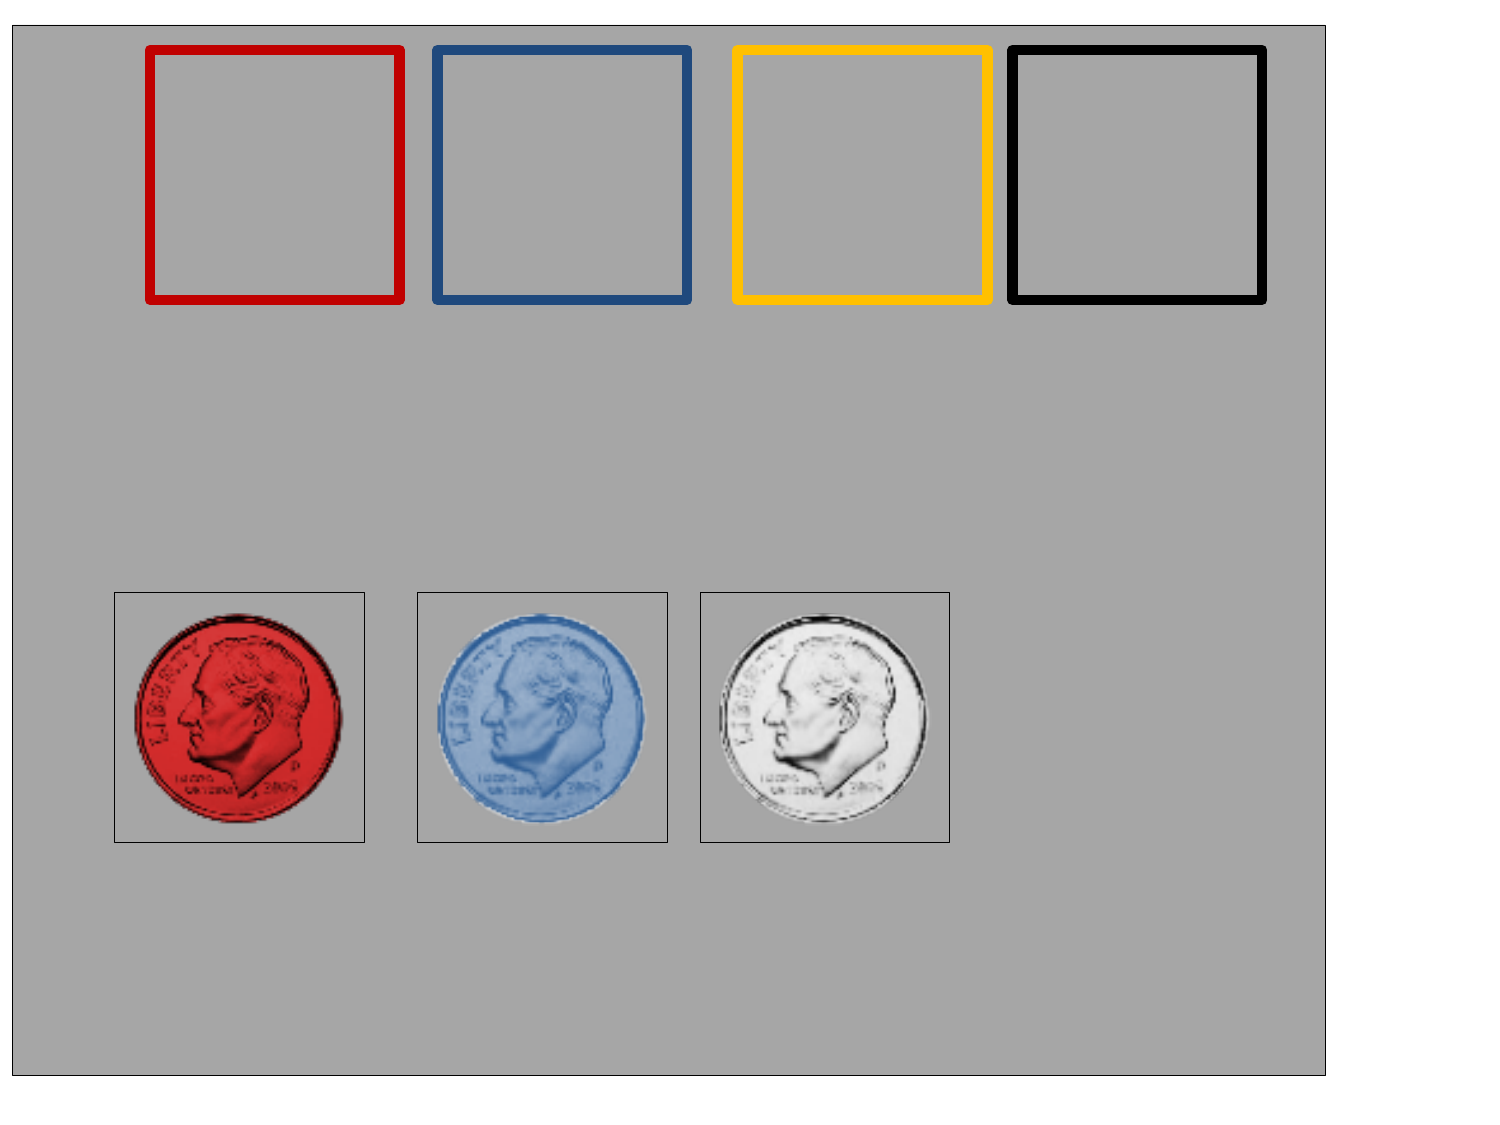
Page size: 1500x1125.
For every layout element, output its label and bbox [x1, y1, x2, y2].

text_box [700, 592, 950, 843]
text_box [437, 50, 688, 300]
picture [132, 612, 346, 826]
picture [718, 612, 932, 826]
picture [435, 612, 649, 826]
text_box [114, 592, 365, 843]
text_box [737, 50, 988, 300]
text_box [10, 23, 1327, 1077]
text_box [1012, 50, 1263, 300]
text_box [417, 592, 668, 843]
text_box [149, 50, 400, 300]
